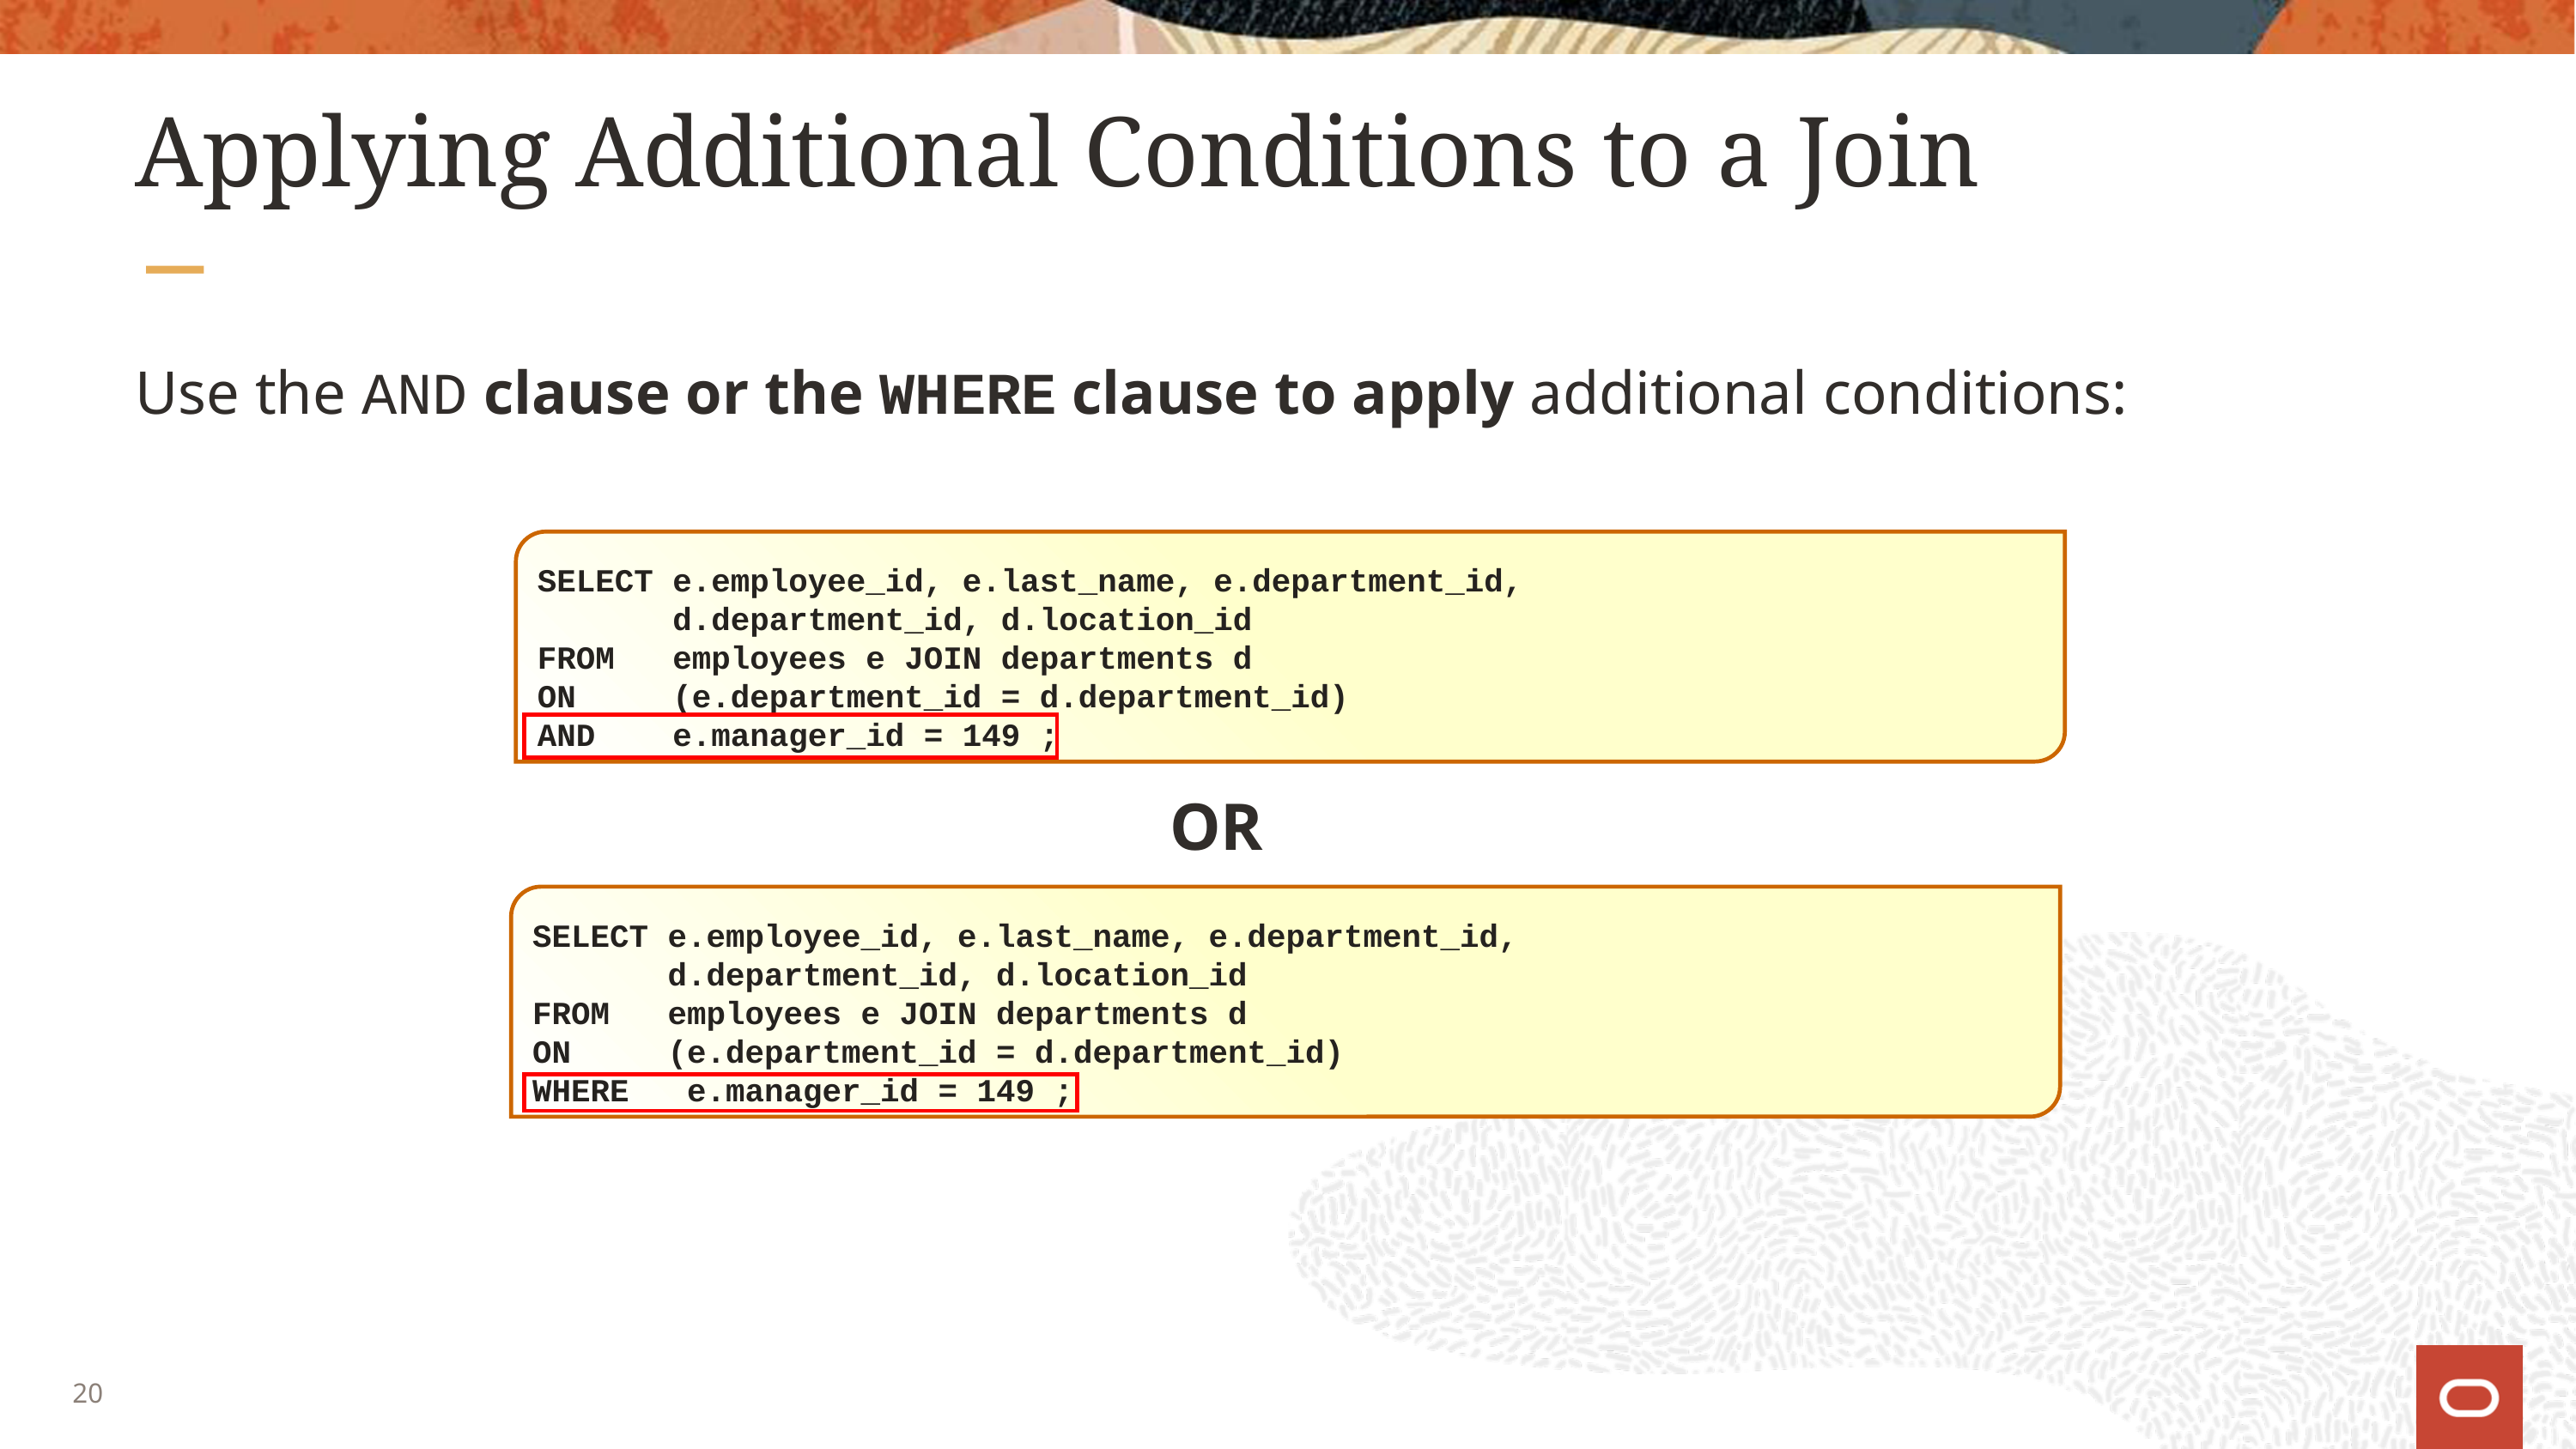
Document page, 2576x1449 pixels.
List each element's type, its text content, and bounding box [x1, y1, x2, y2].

picture [0, 0, 2576, 54]
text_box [510, 531, 2065, 1119]
picture [2416, 1345, 2523, 1449]
list Use the AND clause or the WHERE clause to apply additional conditions: [131, 344, 2181, 504]
title Applying Additional Conditions to a Join [131, 86, 2445, 252]
